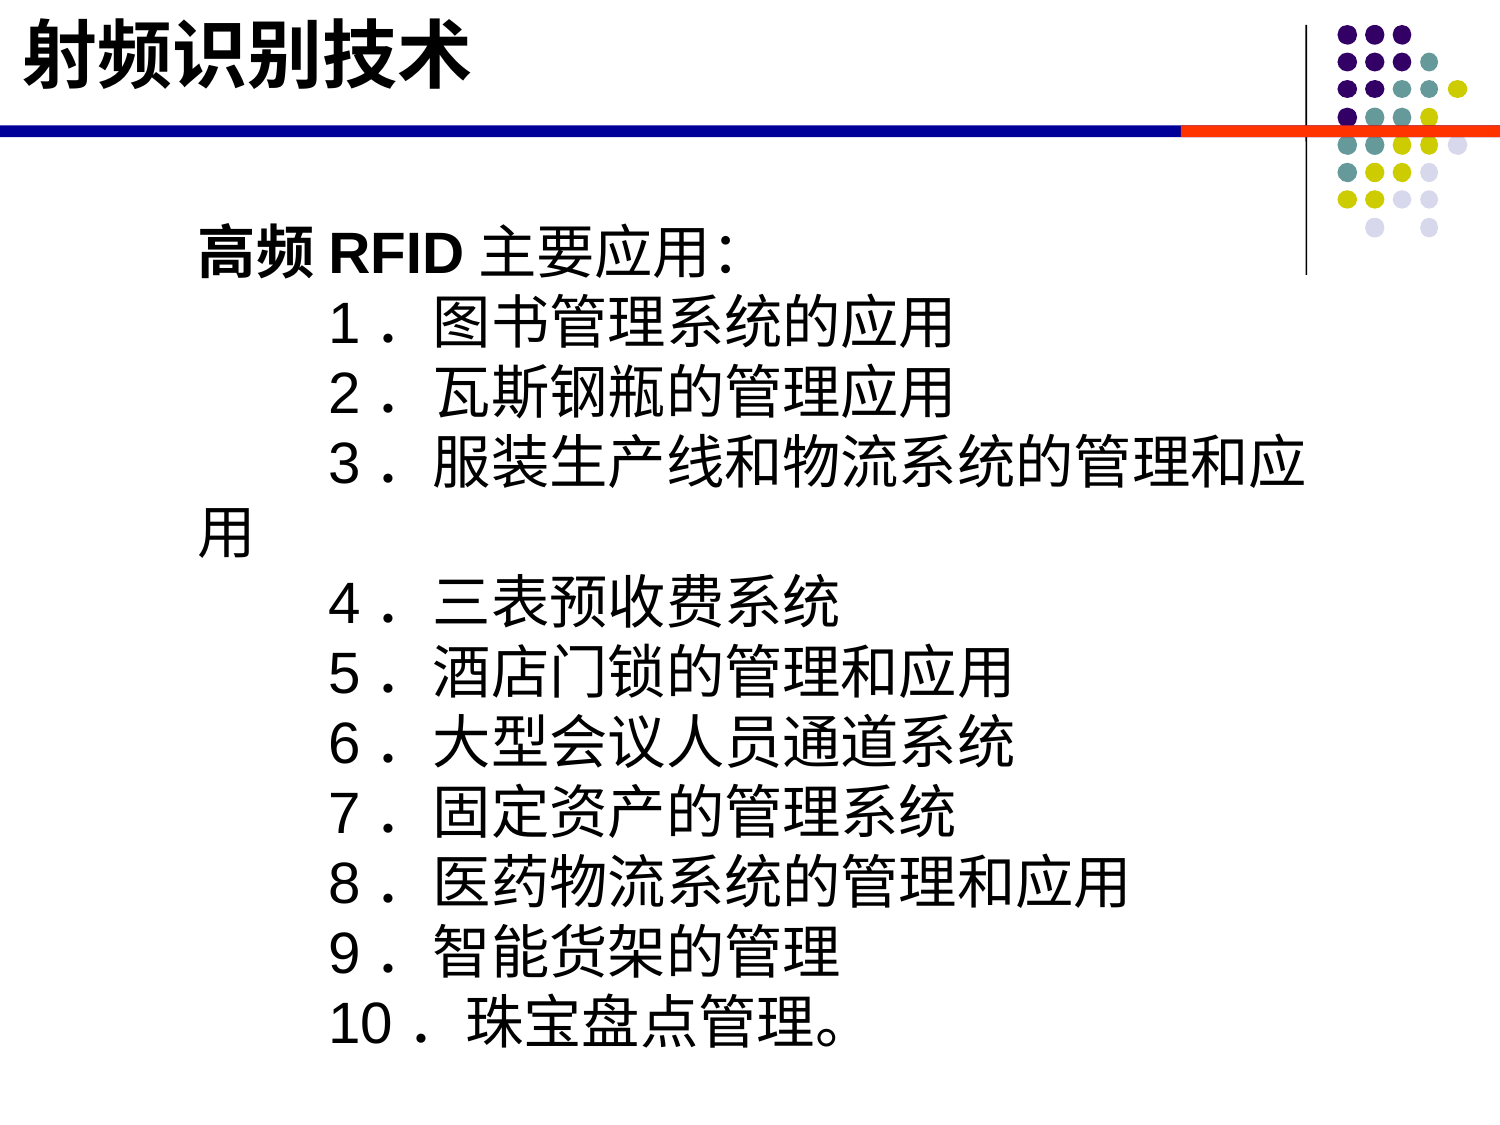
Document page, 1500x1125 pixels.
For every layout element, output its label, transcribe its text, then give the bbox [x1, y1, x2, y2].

text_box 高频RFID主要应用： 1．图书管理系统的应用 2．瓦斯钢瓶的管理应用 3．服装生产线和物流系统的管理和应用 4．三表预收费系统 5．酒店门锁的管理和应用 6．大型会议人员通道系统 7．固定资产的管理系统 8．医药物流系统的管理和应用 9．智能货架的管理 10．珠宝盘点管理。 [183, 207, 1365, 1063]
text_box 射频识别技术 [0, 0, 1335, 105]
